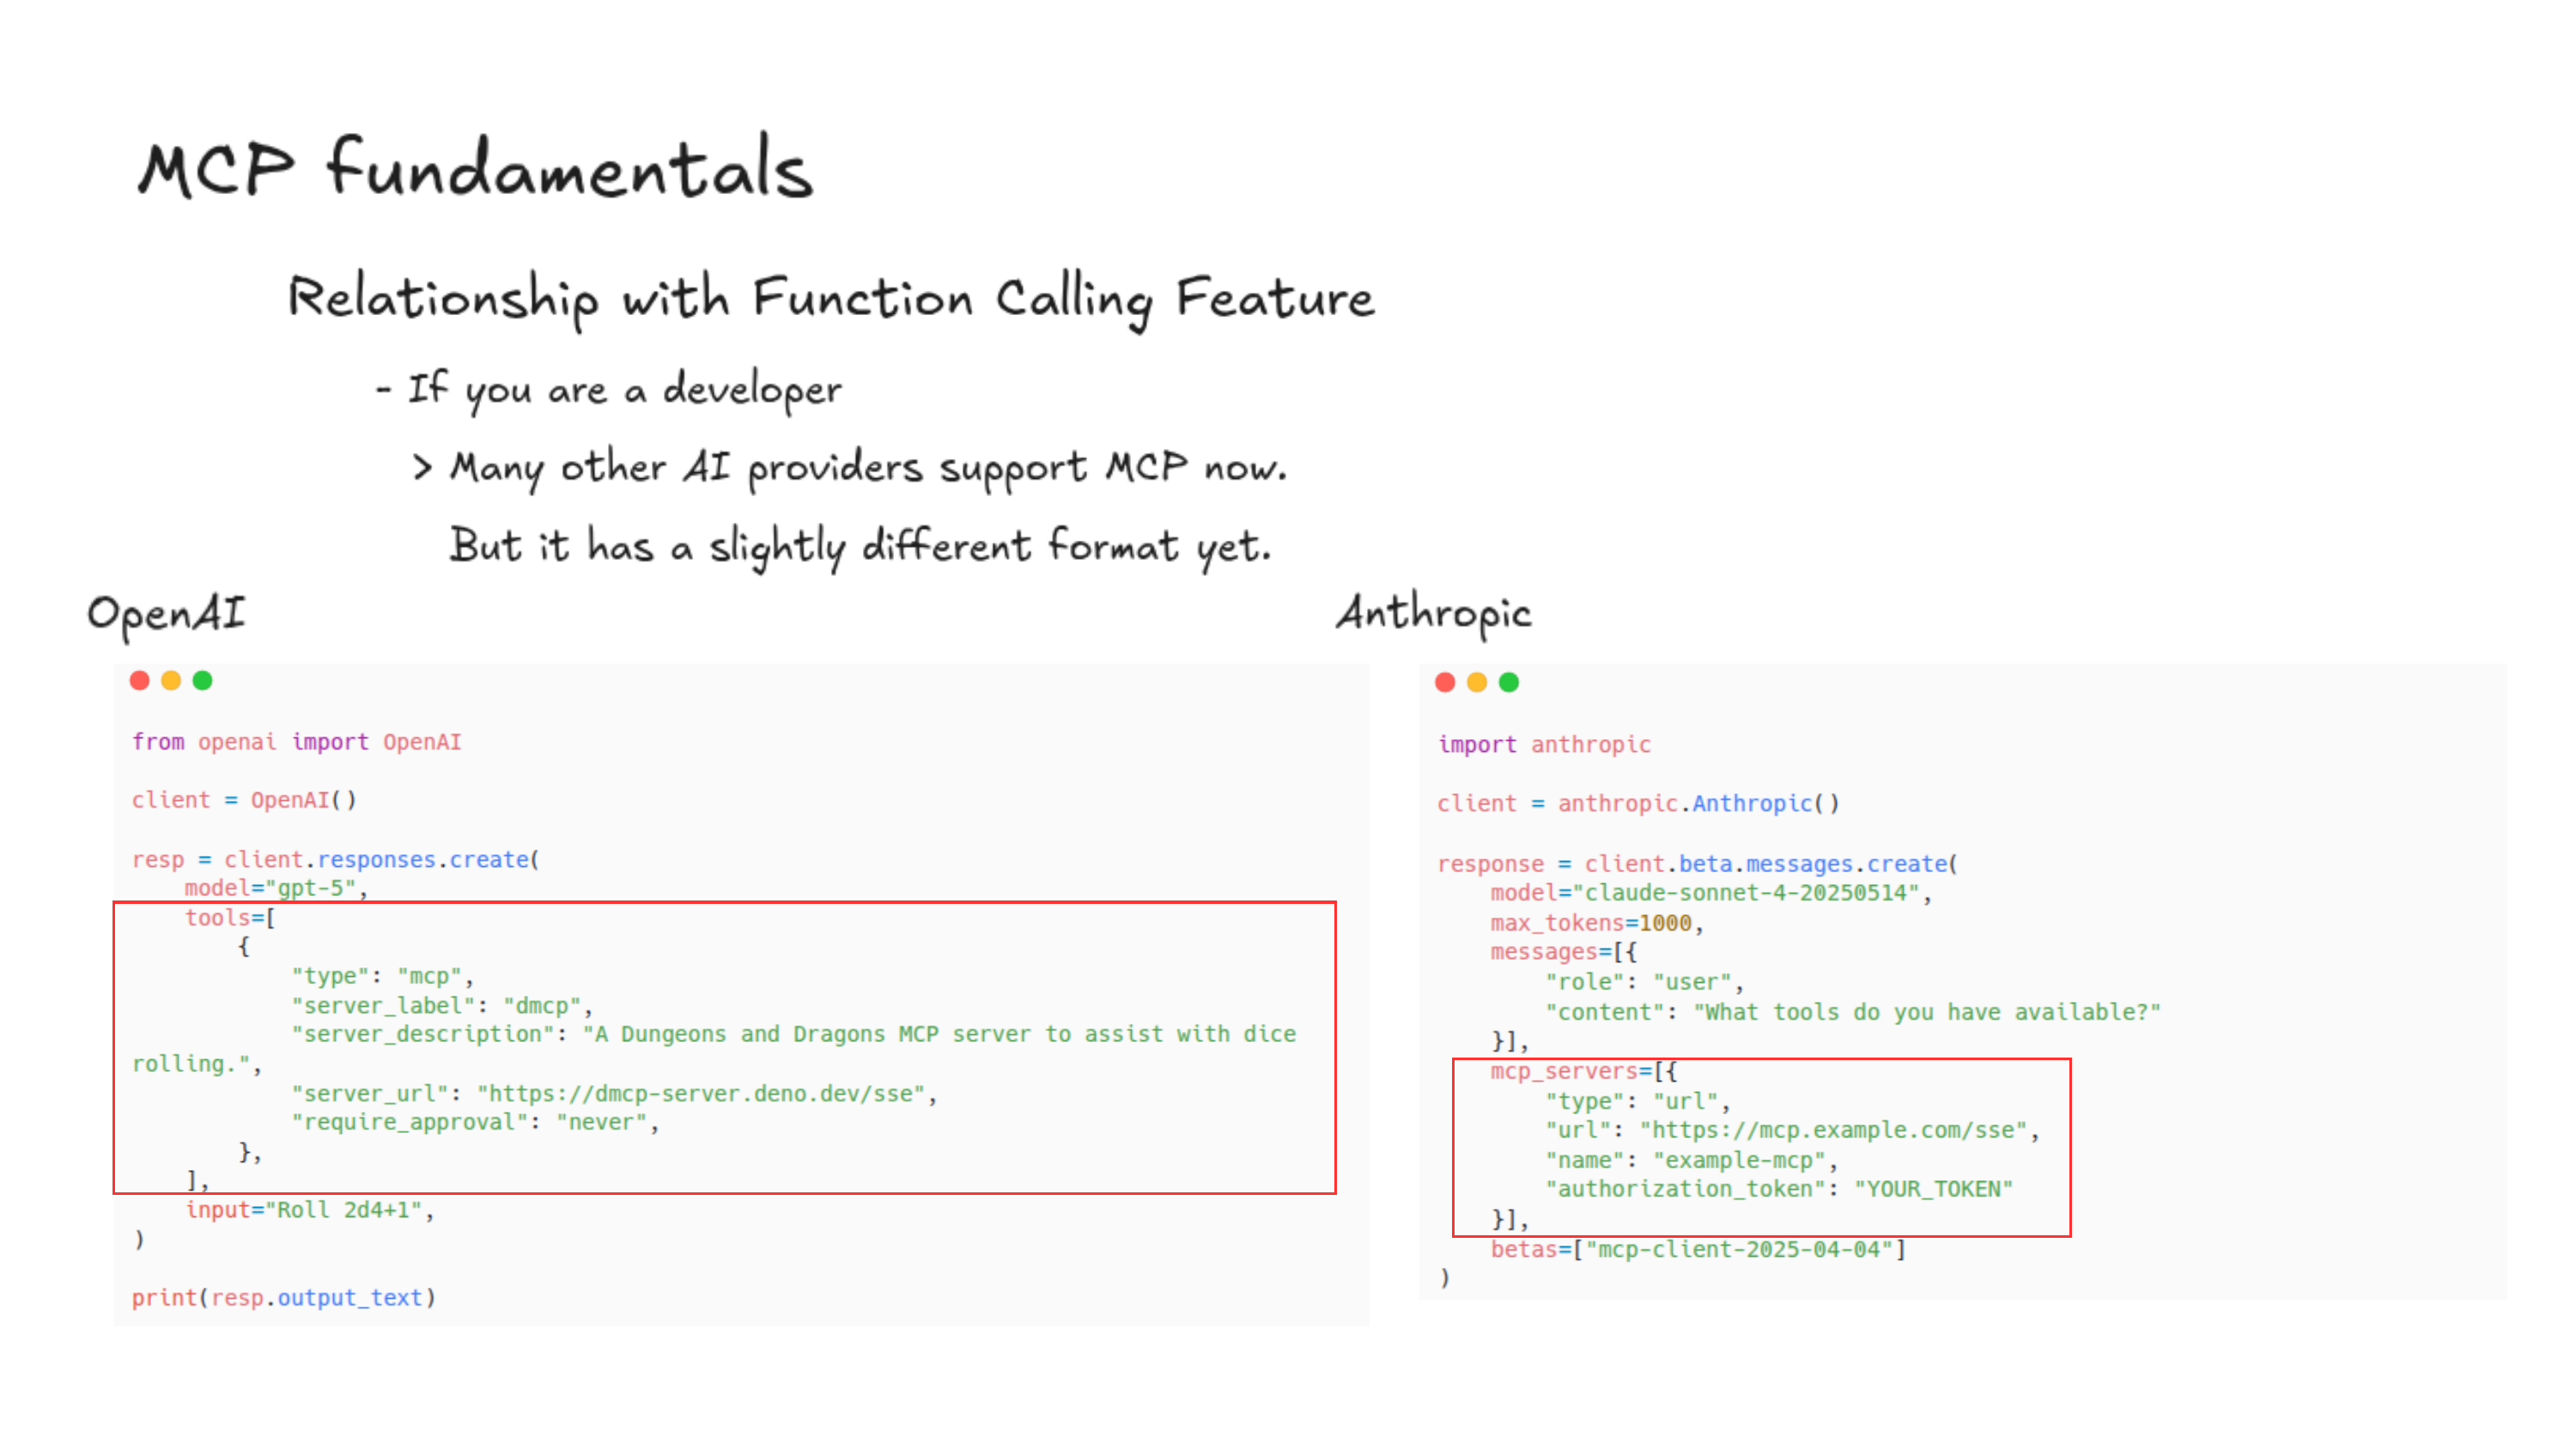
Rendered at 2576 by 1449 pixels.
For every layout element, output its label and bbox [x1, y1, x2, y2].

text_box [1453, 1058, 2071, 1237]
text_box [113, 901, 1337, 1195]
text_box [62, 561, 1370, 1326]
text_box [1371, 561, 2508, 1300]
text_box [268, 242, 1419, 348]
text_box [356, 347, 1318, 559]
text_box [113, 92, 863, 243]
